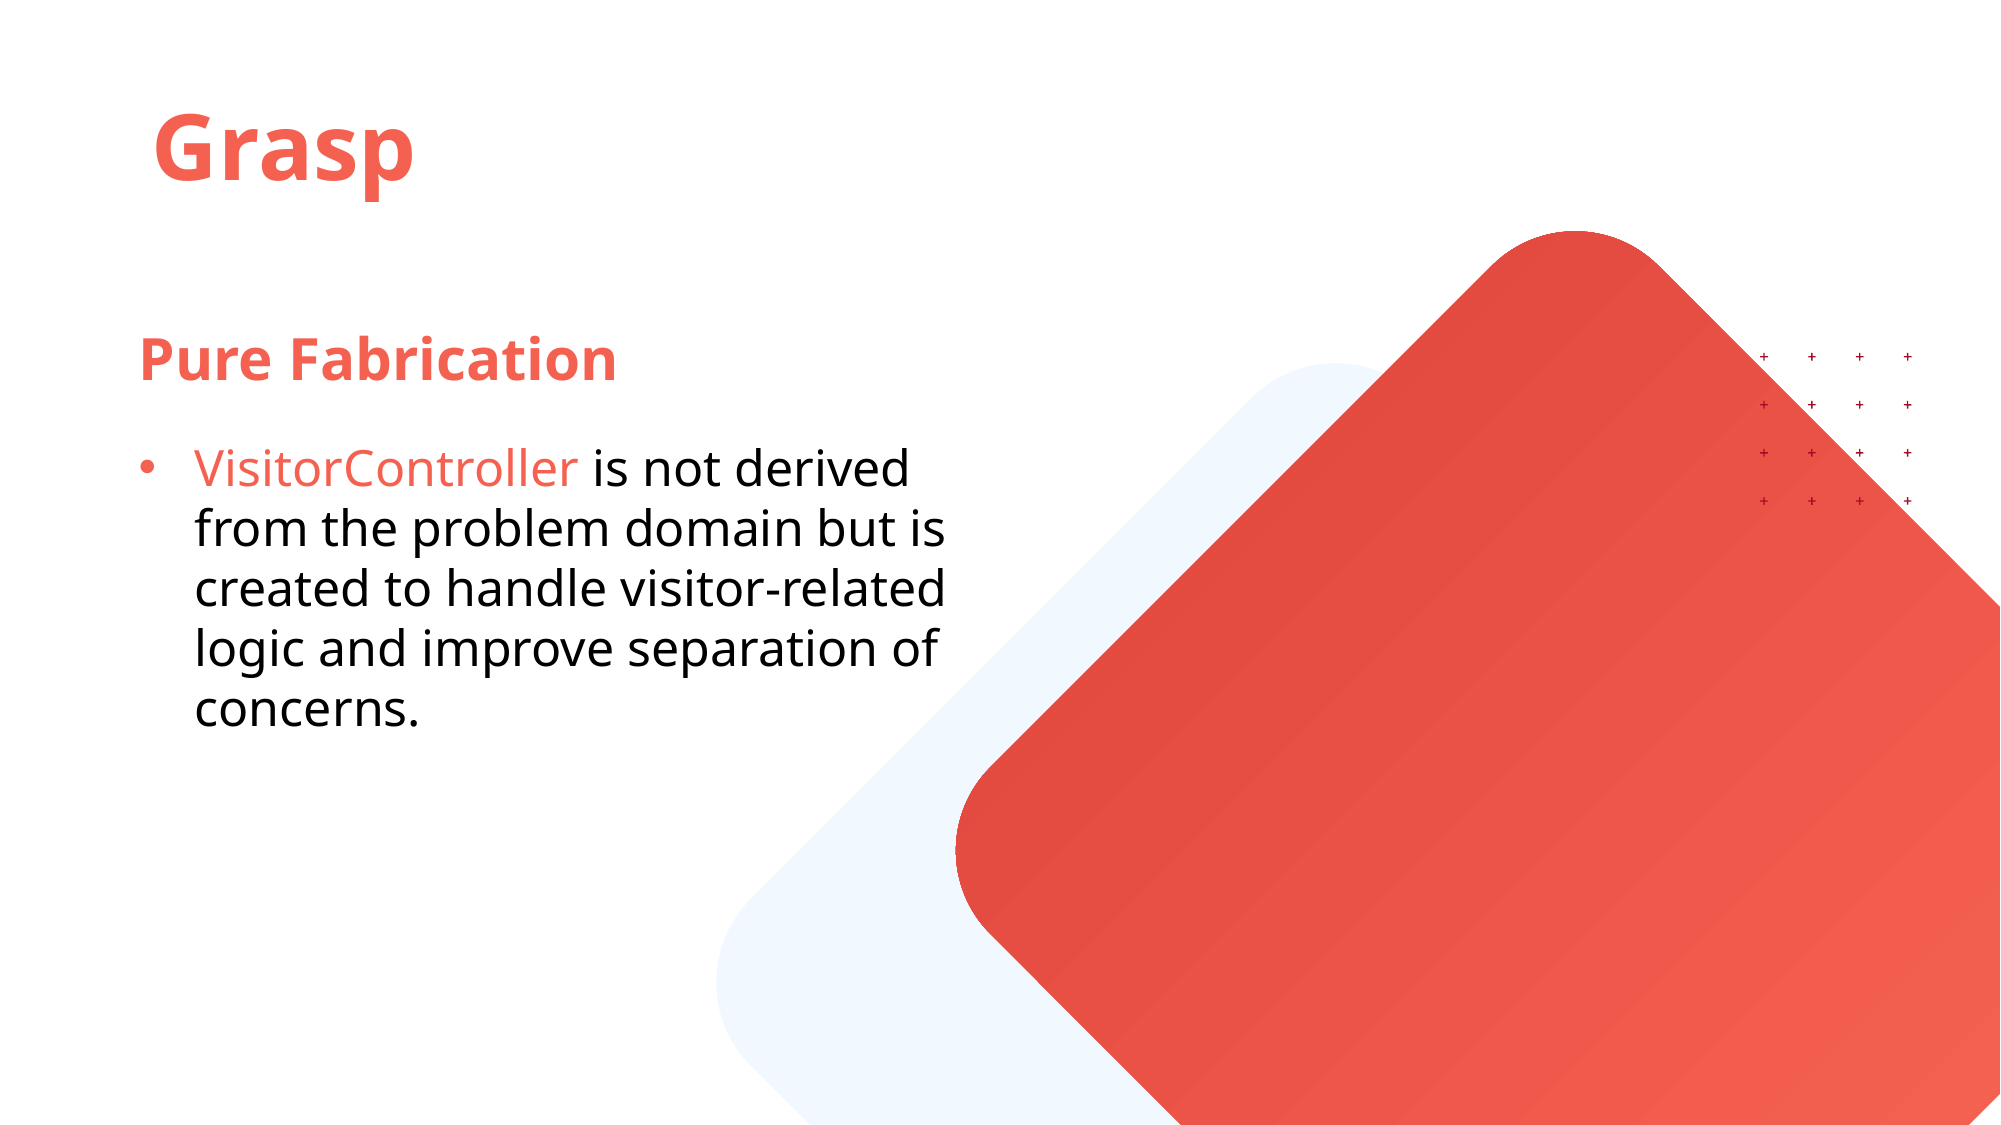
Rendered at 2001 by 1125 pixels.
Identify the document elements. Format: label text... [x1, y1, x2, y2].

text_box VisitorController is not derived from the problem domain but is created to handle visitor-related logic and improve separation of concerns. [123, 428, 1000, 744]
text_box [1903, 400, 1912, 409]
text_box [1903, 497, 1912, 505]
text_box Grasp [137, 81, 688, 206]
text_box Pure Fabrication [123, 315, 870, 400]
text_box [1903, 448, 1912, 457]
text_box [1903, 352, 1912, 361]
